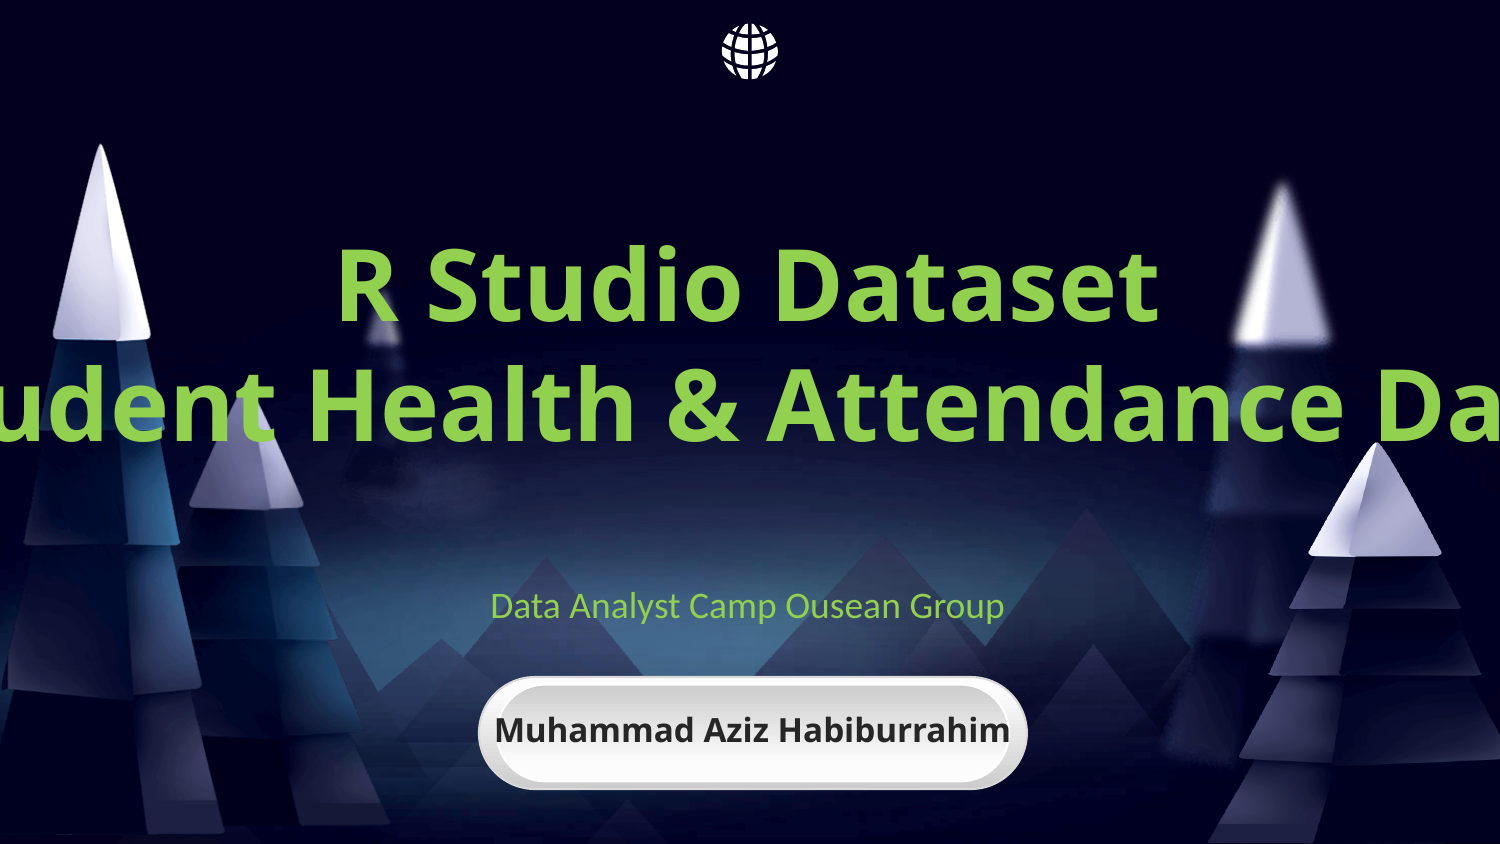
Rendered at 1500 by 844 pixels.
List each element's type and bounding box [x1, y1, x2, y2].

picture [0, 0, 1500, 844]
text_box [721, 23, 779, 80]
text_box [478, 676, 1028, 790]
